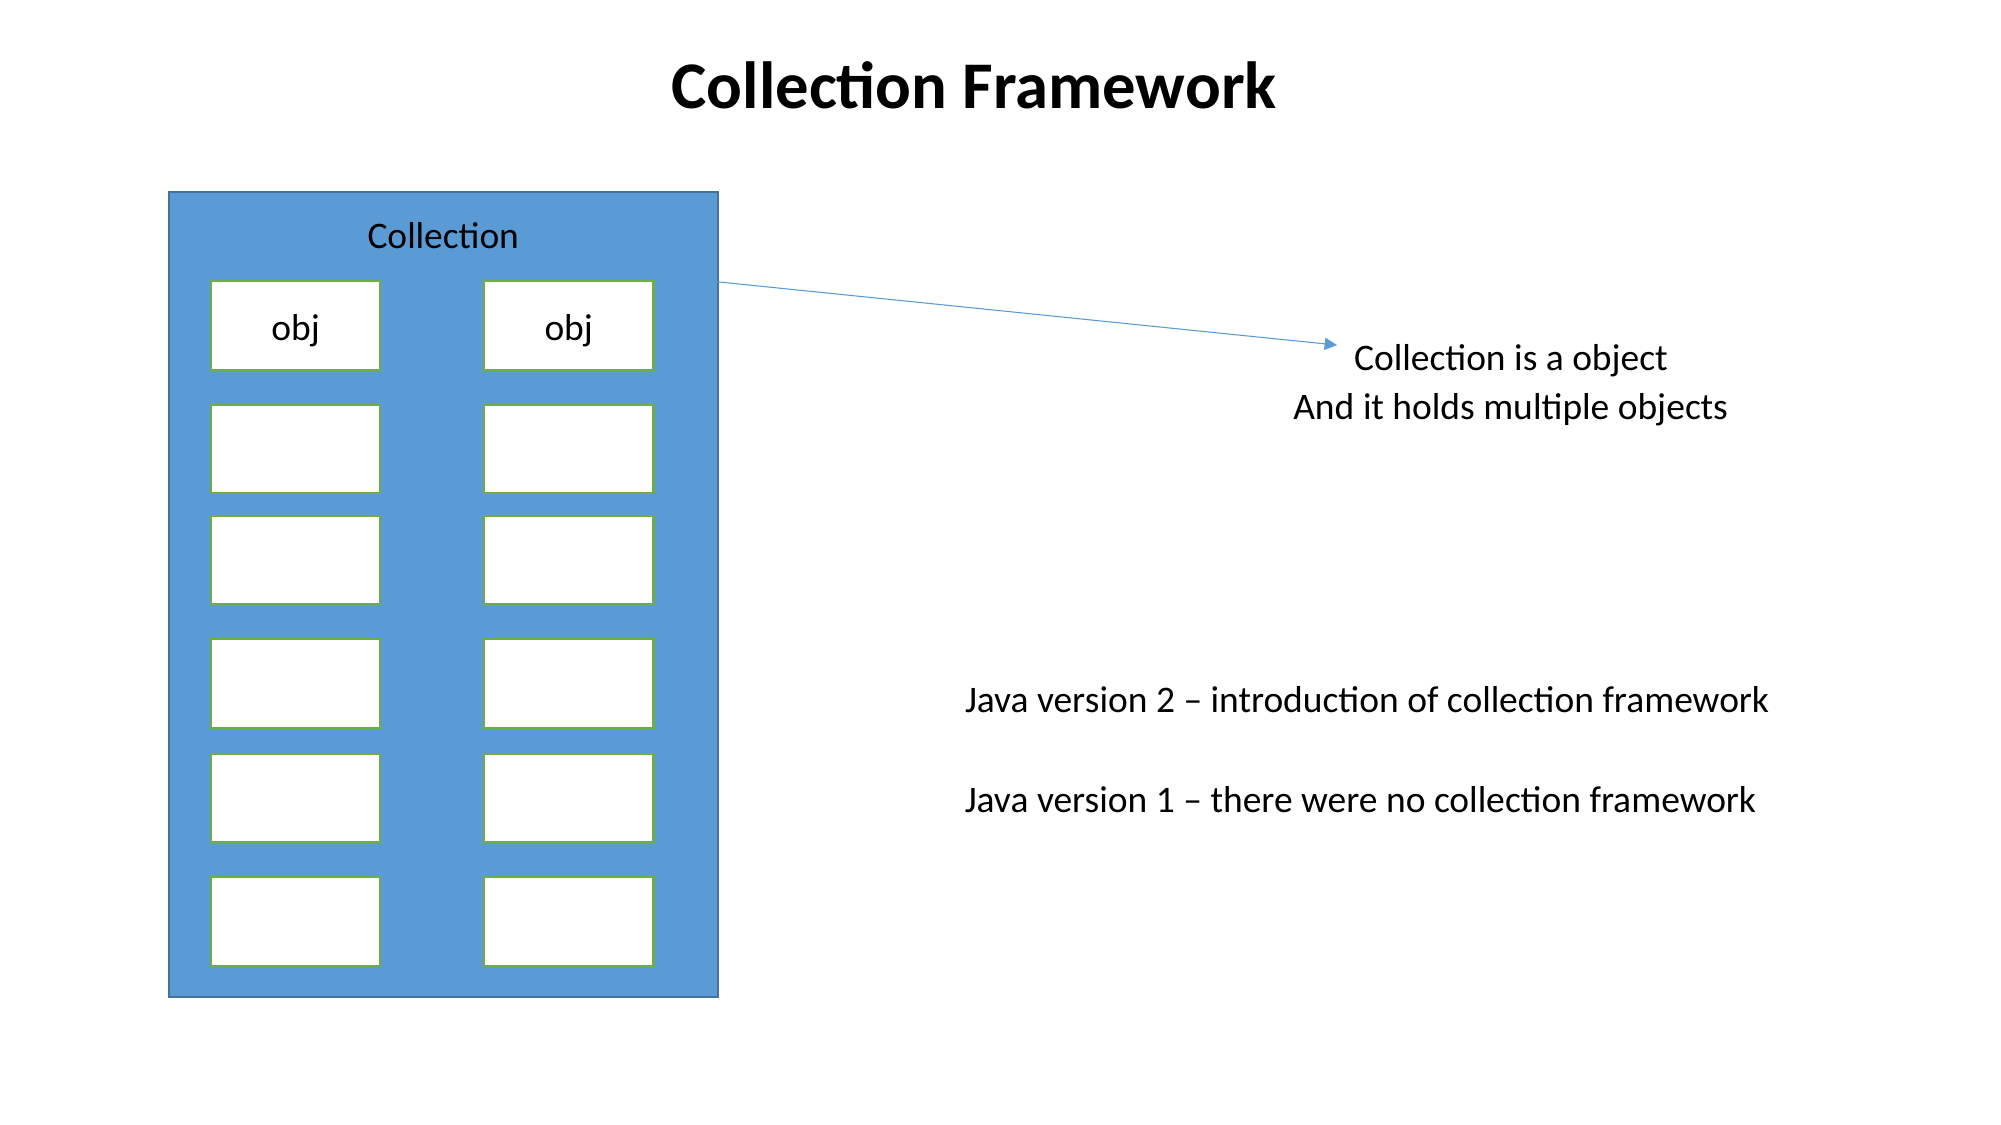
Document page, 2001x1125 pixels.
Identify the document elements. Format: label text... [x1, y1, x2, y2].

text_box obj [210, 280, 381, 371]
text_box [210, 403, 381, 494]
text_box [168, 191, 719, 998]
text_box obj [483, 280, 655, 371]
text_box Collection is a object [1339, 325, 1684, 374]
text_box Collection Framework [656, 34, 1293, 129]
text_box [483, 753, 655, 843]
text_box Java version 2 – introduction of collection framework [950, 667, 1785, 727]
text_box [483, 403, 655, 494]
text_box [210, 515, 381, 605]
text_box [483, 515, 655, 605]
text_box [483, 876, 655, 967]
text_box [712, 281, 1338, 346]
text_box [210, 876, 381, 967]
text_box Collection [352, 203, 535, 263]
text_box Java version 1 – there were no collection framework [949, 767, 1772, 828]
text_box [210, 753, 381, 843]
text_box And it holds multiple objects [1278, 374, 1744, 434]
text_box [483, 638, 655, 729]
text_box [210, 638, 381, 729]
